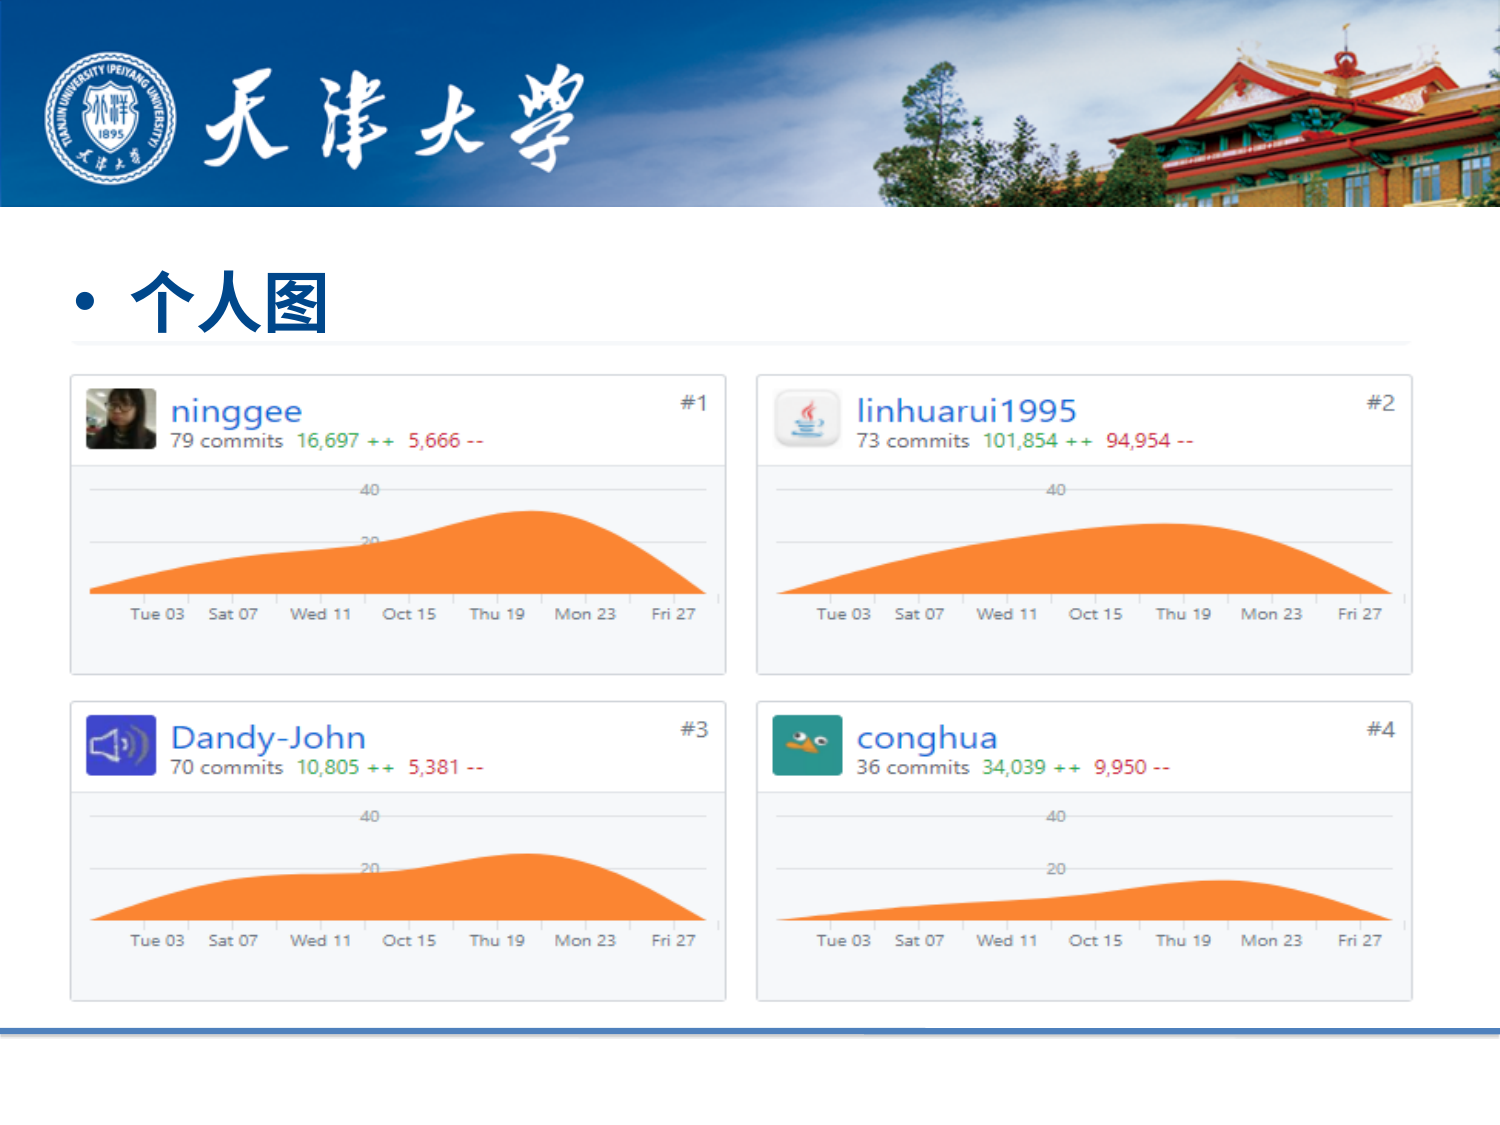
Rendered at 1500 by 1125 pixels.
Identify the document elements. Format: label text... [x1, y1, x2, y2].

picture [47, 340, 1453, 1010]
list 个人图 [58, 253, 1382, 339]
picture [0, 0, 1500, 207]
